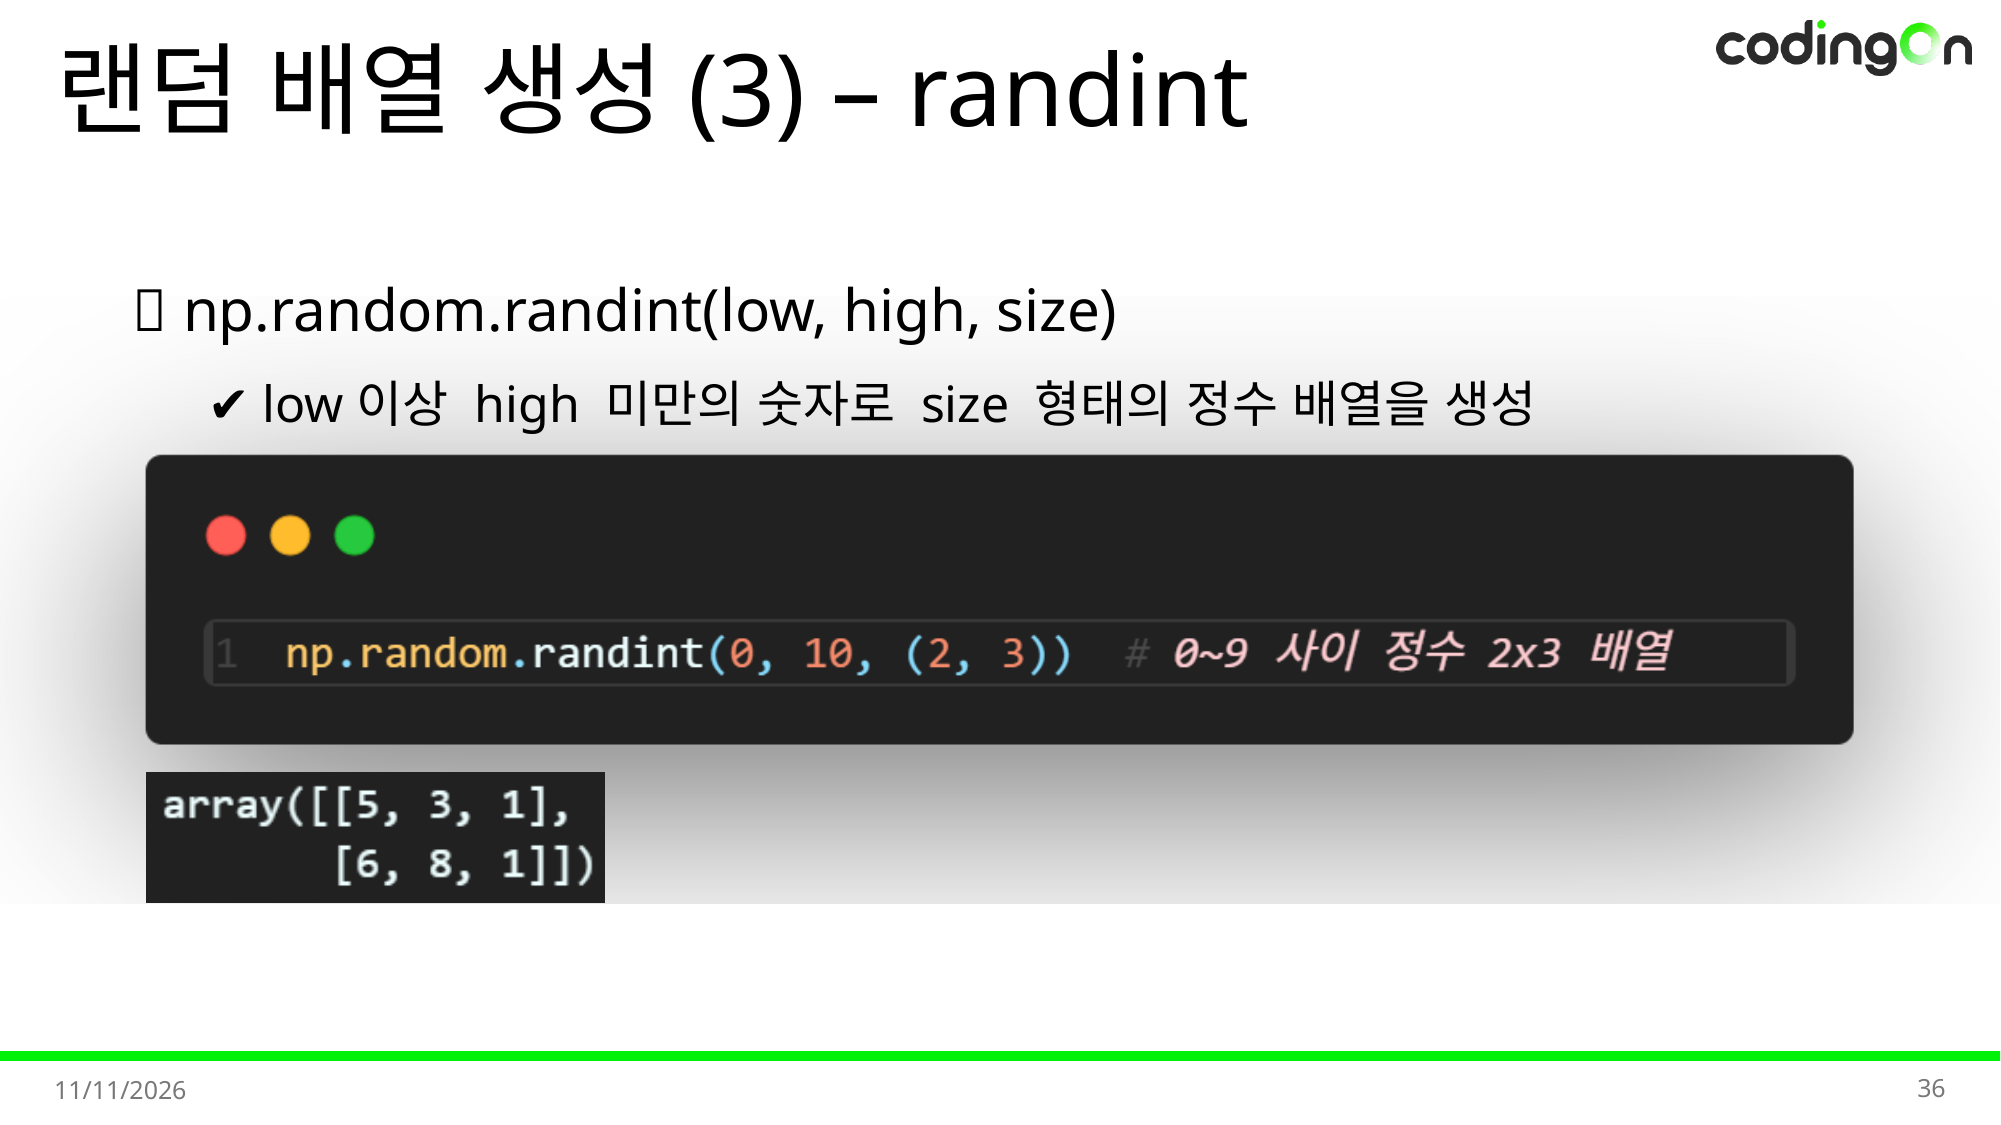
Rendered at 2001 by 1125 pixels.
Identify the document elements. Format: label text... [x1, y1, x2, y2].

slide_number 36 [1510, 1059, 1961, 1120]
picture [1767, 20, 1972, 76]
picture [0, 296, 2000, 904]
title 랜덤 배열 생성(3) – randint [41, 0, 1767, 188]
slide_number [39, 1061, 490, 1122]
text_box ✅ np.random.randint(low, high, size) ✔️ low이상 high 미만의 숫자로 size 형태의 정수 배열을 생성 [118, 230, 1882, 296]
